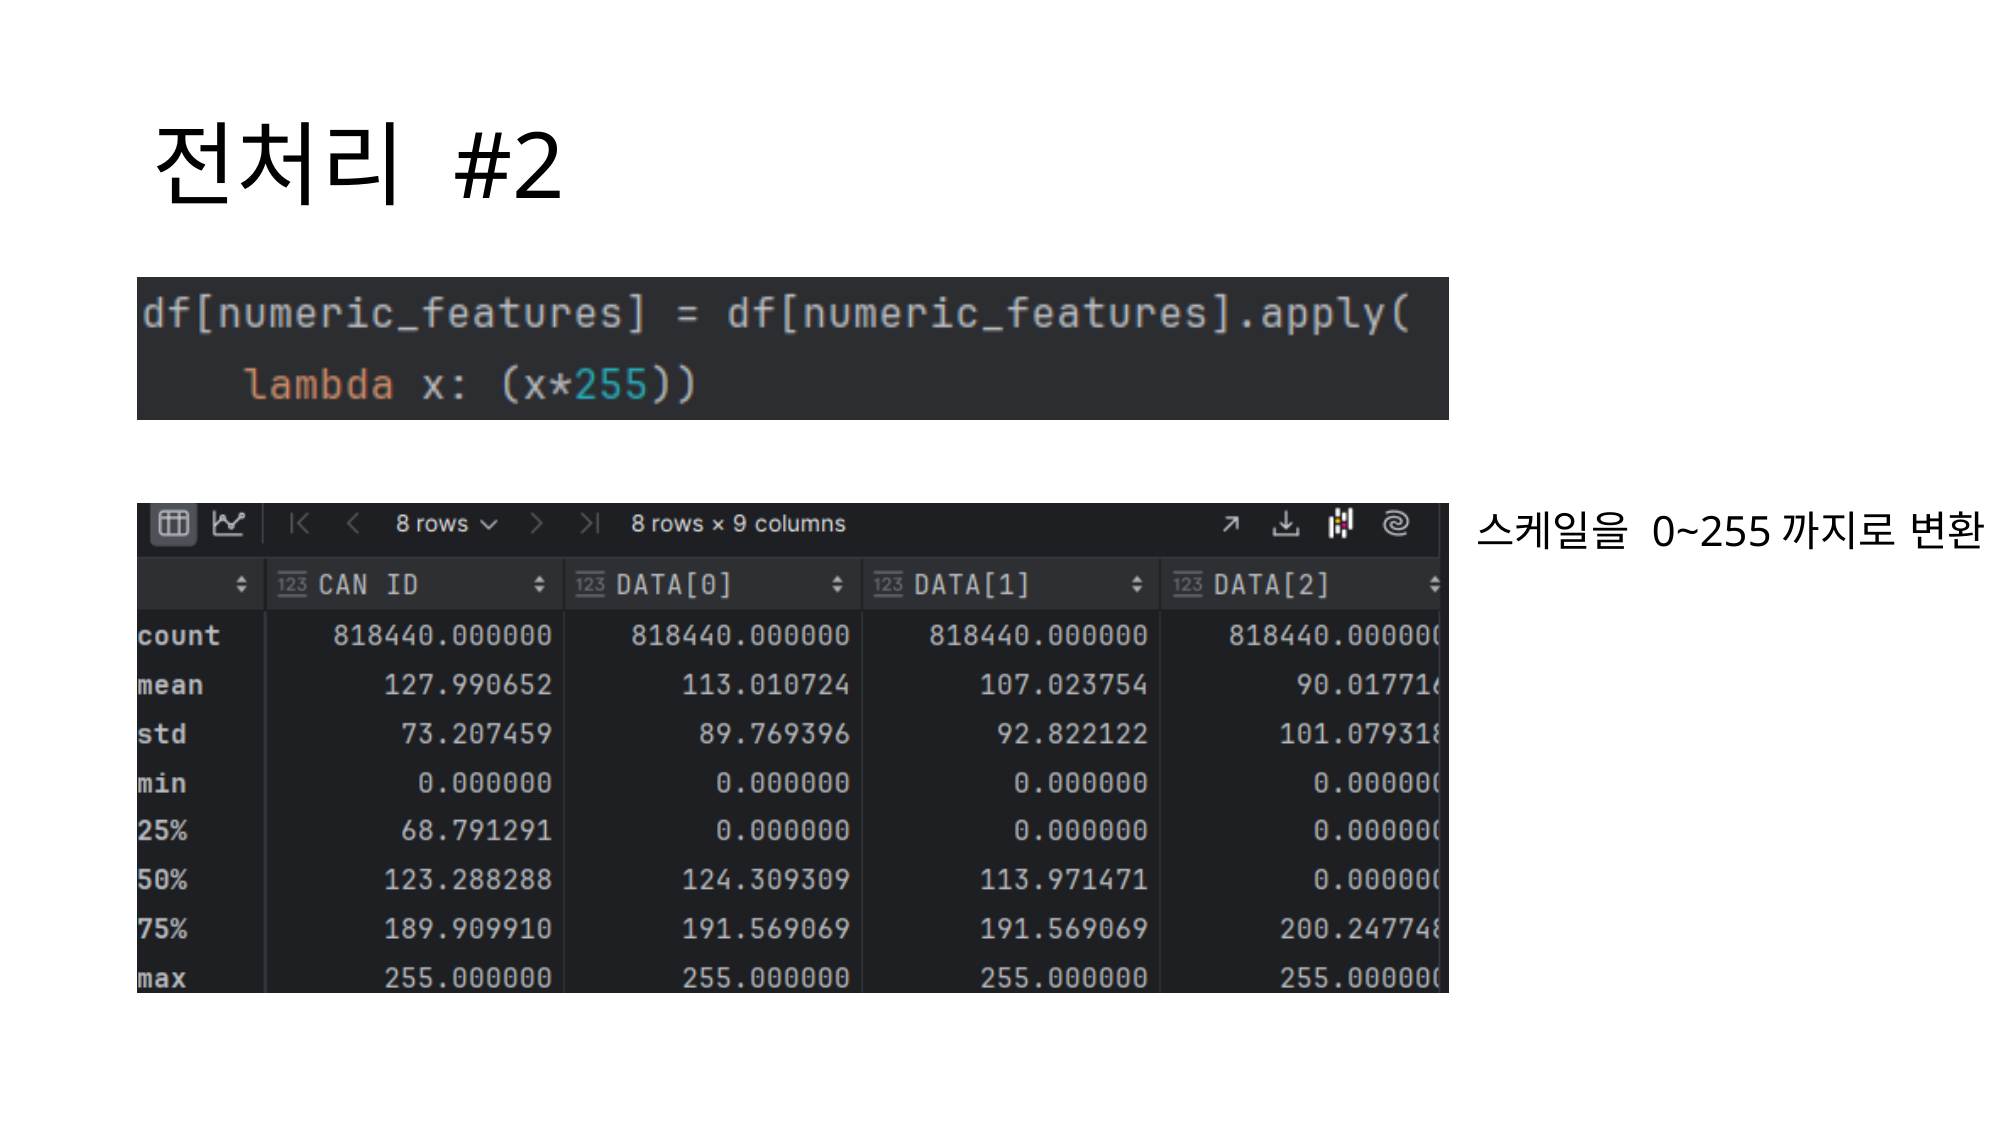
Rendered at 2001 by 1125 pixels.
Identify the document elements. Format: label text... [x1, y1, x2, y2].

picture [136, 503, 1449, 993]
text_box 스케일을 0~255까지로 변환 [1461, 496, 2000, 562]
title 전처리 #2 [137, 59, 1863, 278]
picture [136, 276, 1449, 421]
